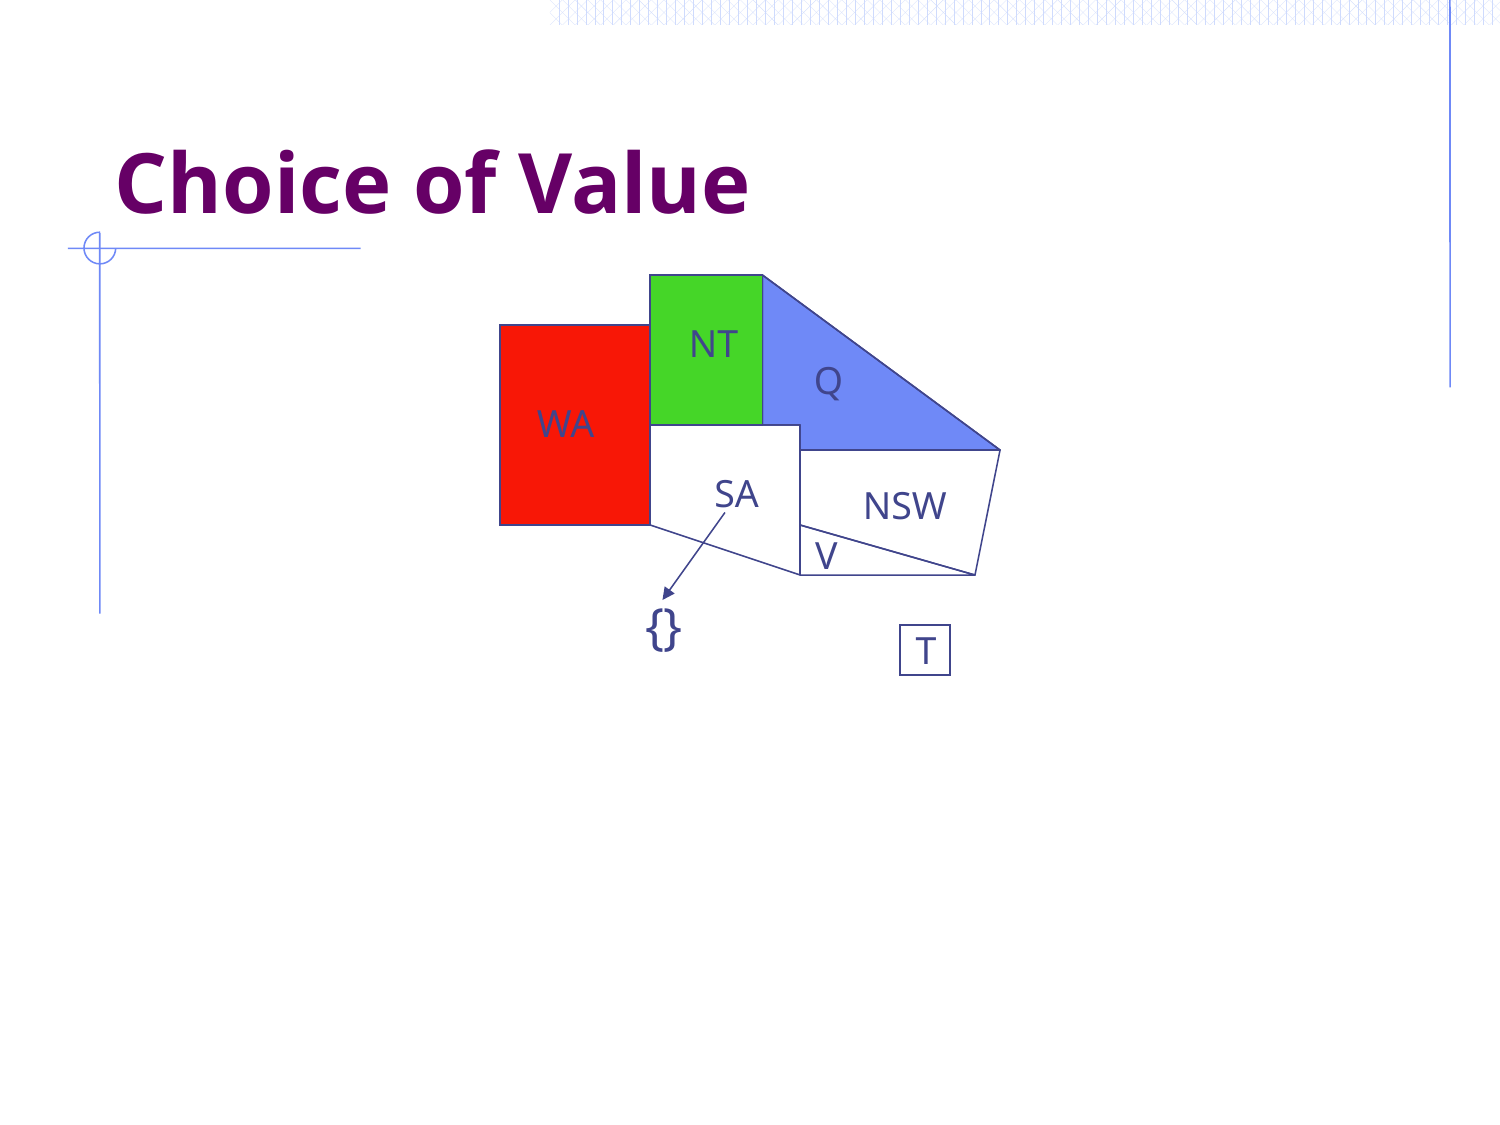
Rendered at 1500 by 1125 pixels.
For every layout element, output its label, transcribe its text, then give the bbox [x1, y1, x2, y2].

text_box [499, 274, 763, 526]
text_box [499, 274, 1001, 680]
title Choice of Value [99, 50, 1375, 238]
